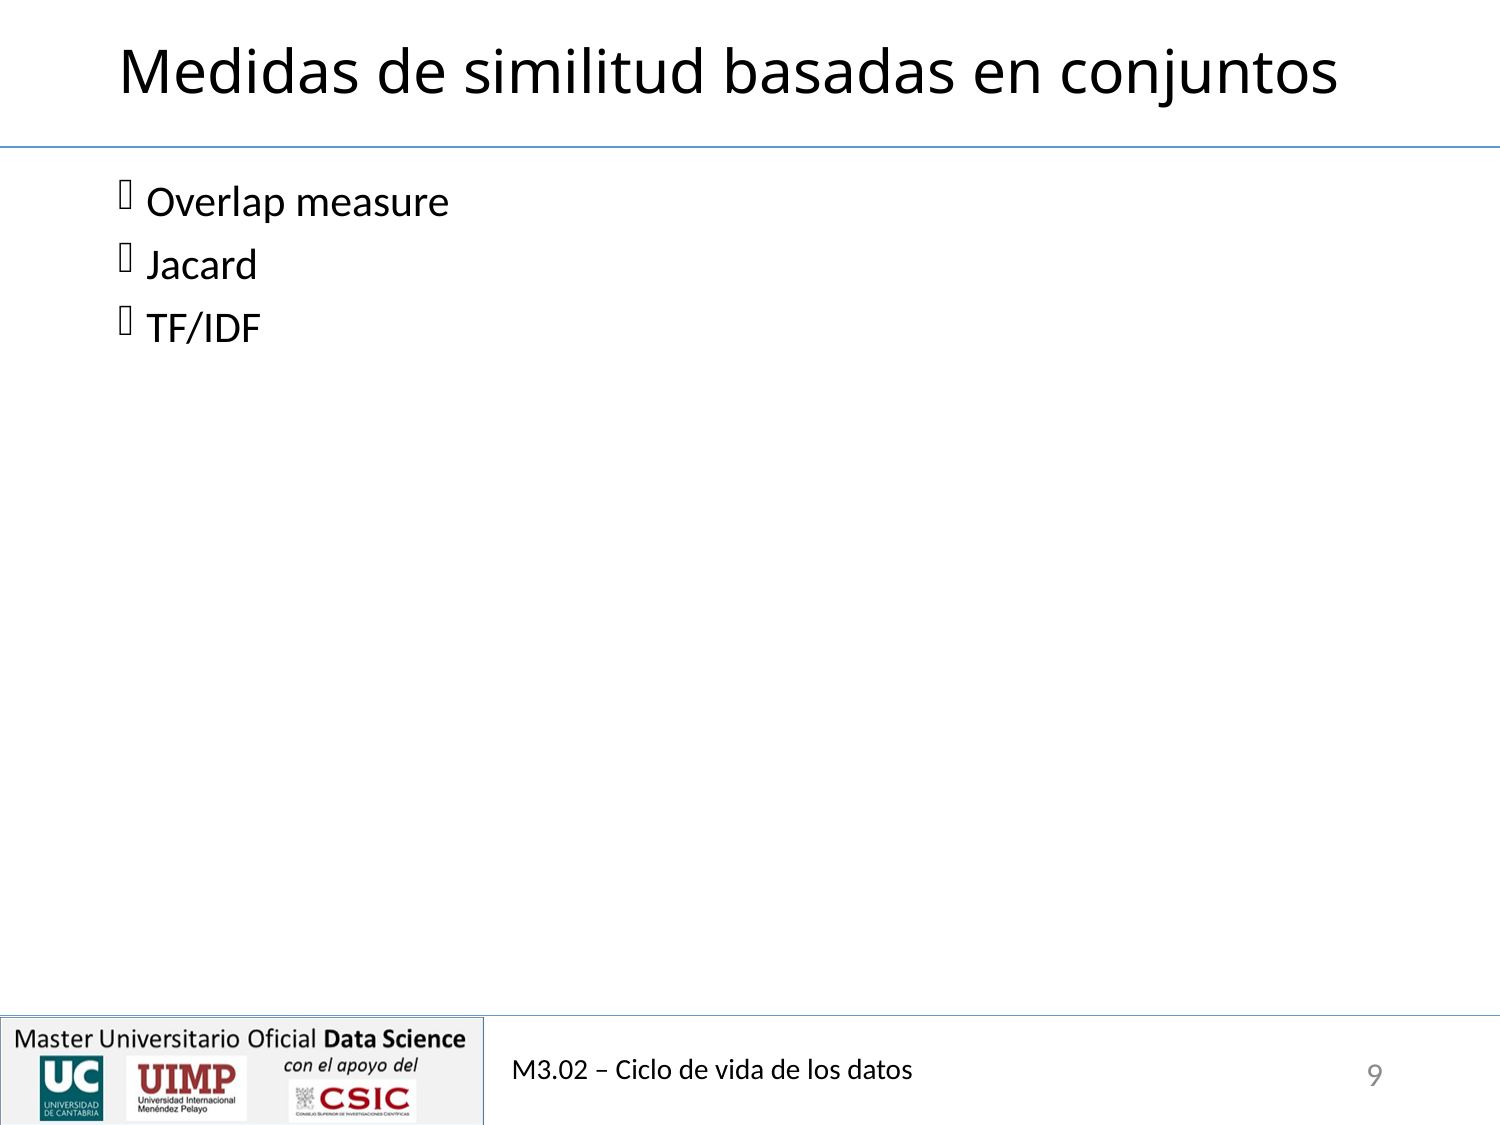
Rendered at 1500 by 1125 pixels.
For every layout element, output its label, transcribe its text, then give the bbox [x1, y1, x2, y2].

picture [0, 1017, 488, 1125]
list Overlap measure Jacard TF/IDF [103, 171, 1397, 992]
title Medidas de similitud basadas en conjuntos [103, 7, 1398, 140]
footer M3.02 – Ciclo de vida de los datos [496, 1042, 1257, 1125]
slide_number 9 [1305, 1042, 1398, 1103]
